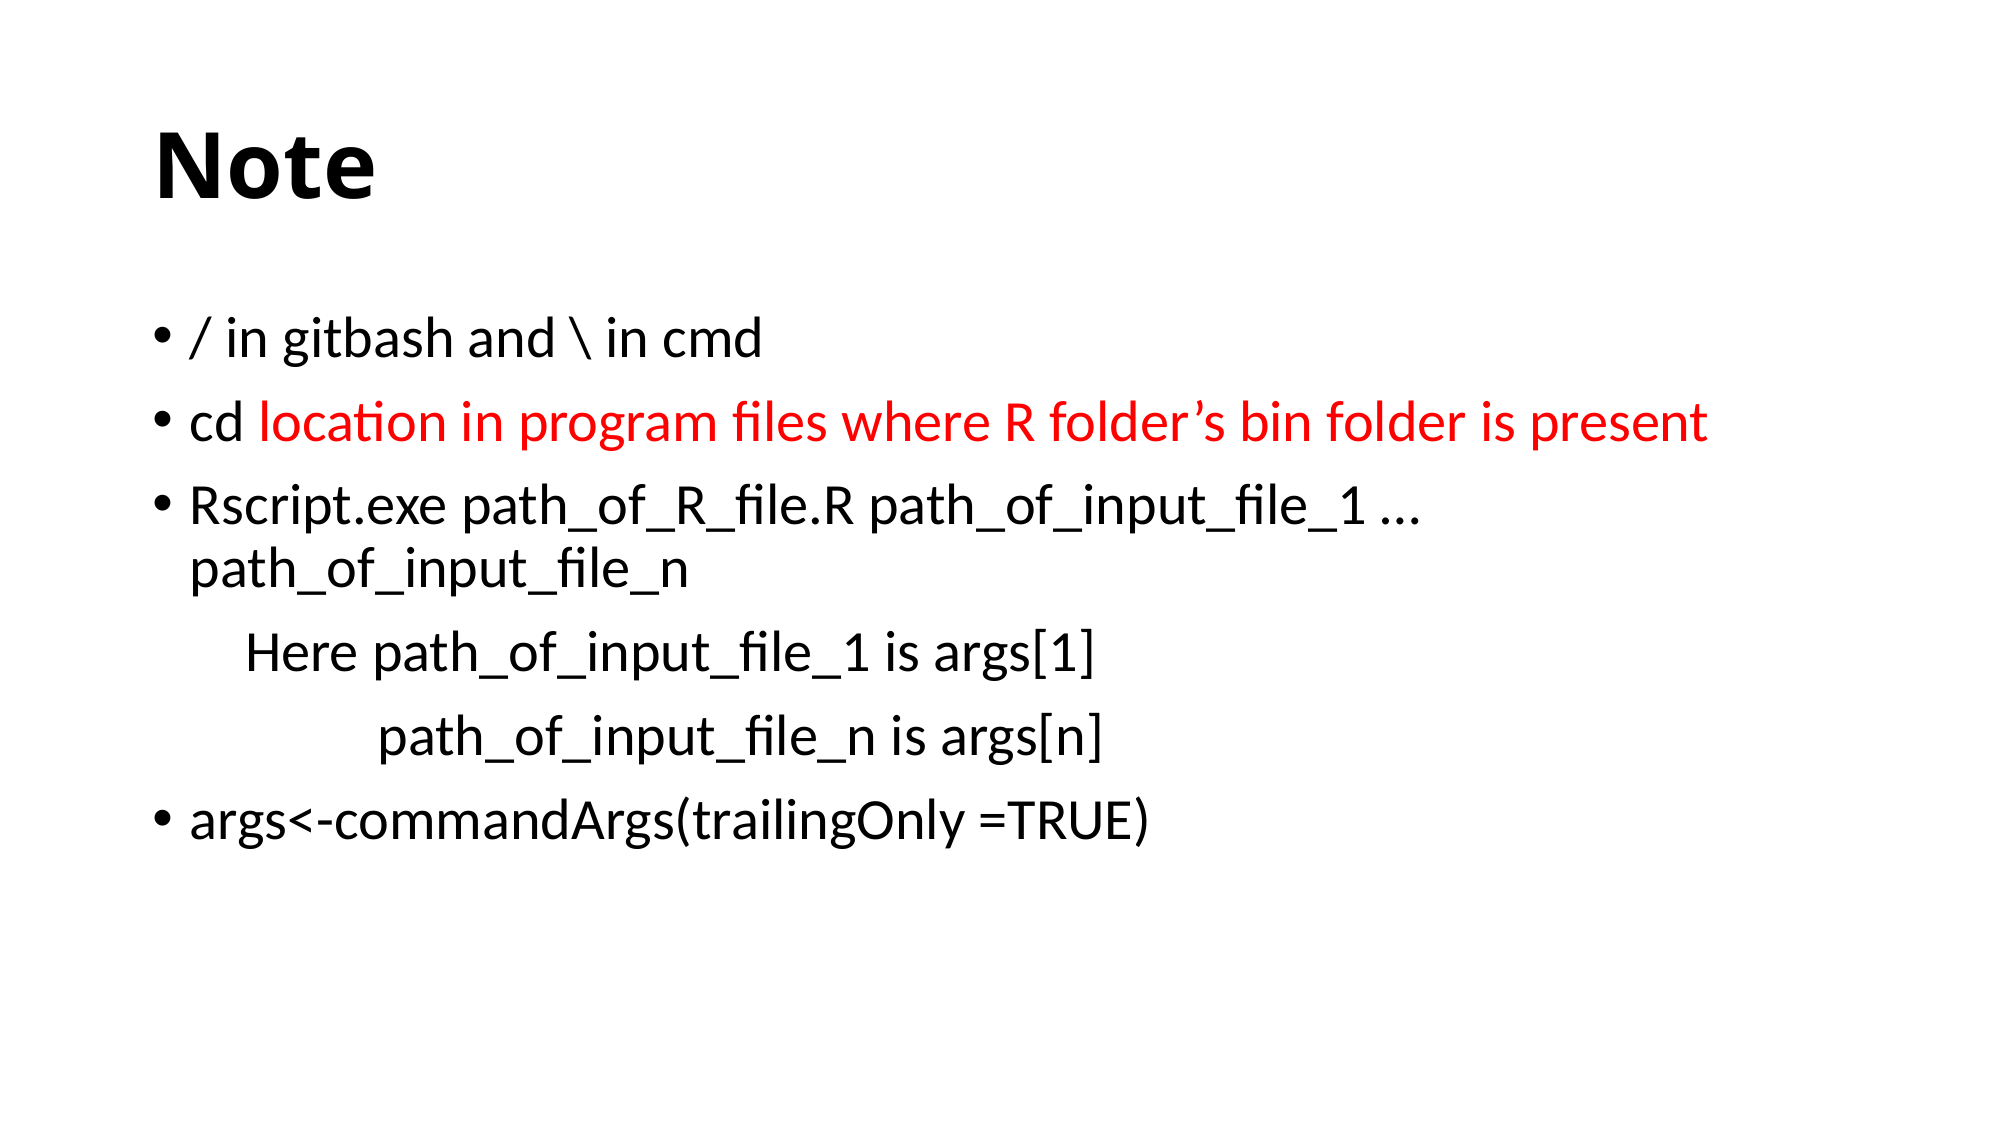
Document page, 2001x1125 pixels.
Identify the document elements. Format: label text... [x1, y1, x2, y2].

title Note [137, 59, 1863, 278]
list / in gitbash and \ in cmd cd location in program files where R folder’s bin folder is present Rscript.exe path_of_R_file.R path_of_input_file_1 …path_of_input_file_n Here path_of_input_file_1 is args[1] path_of_input_file_n is args[n] args<-commandArgs(trailingOnly =TRUE) [137, 299, 1863, 1014]
